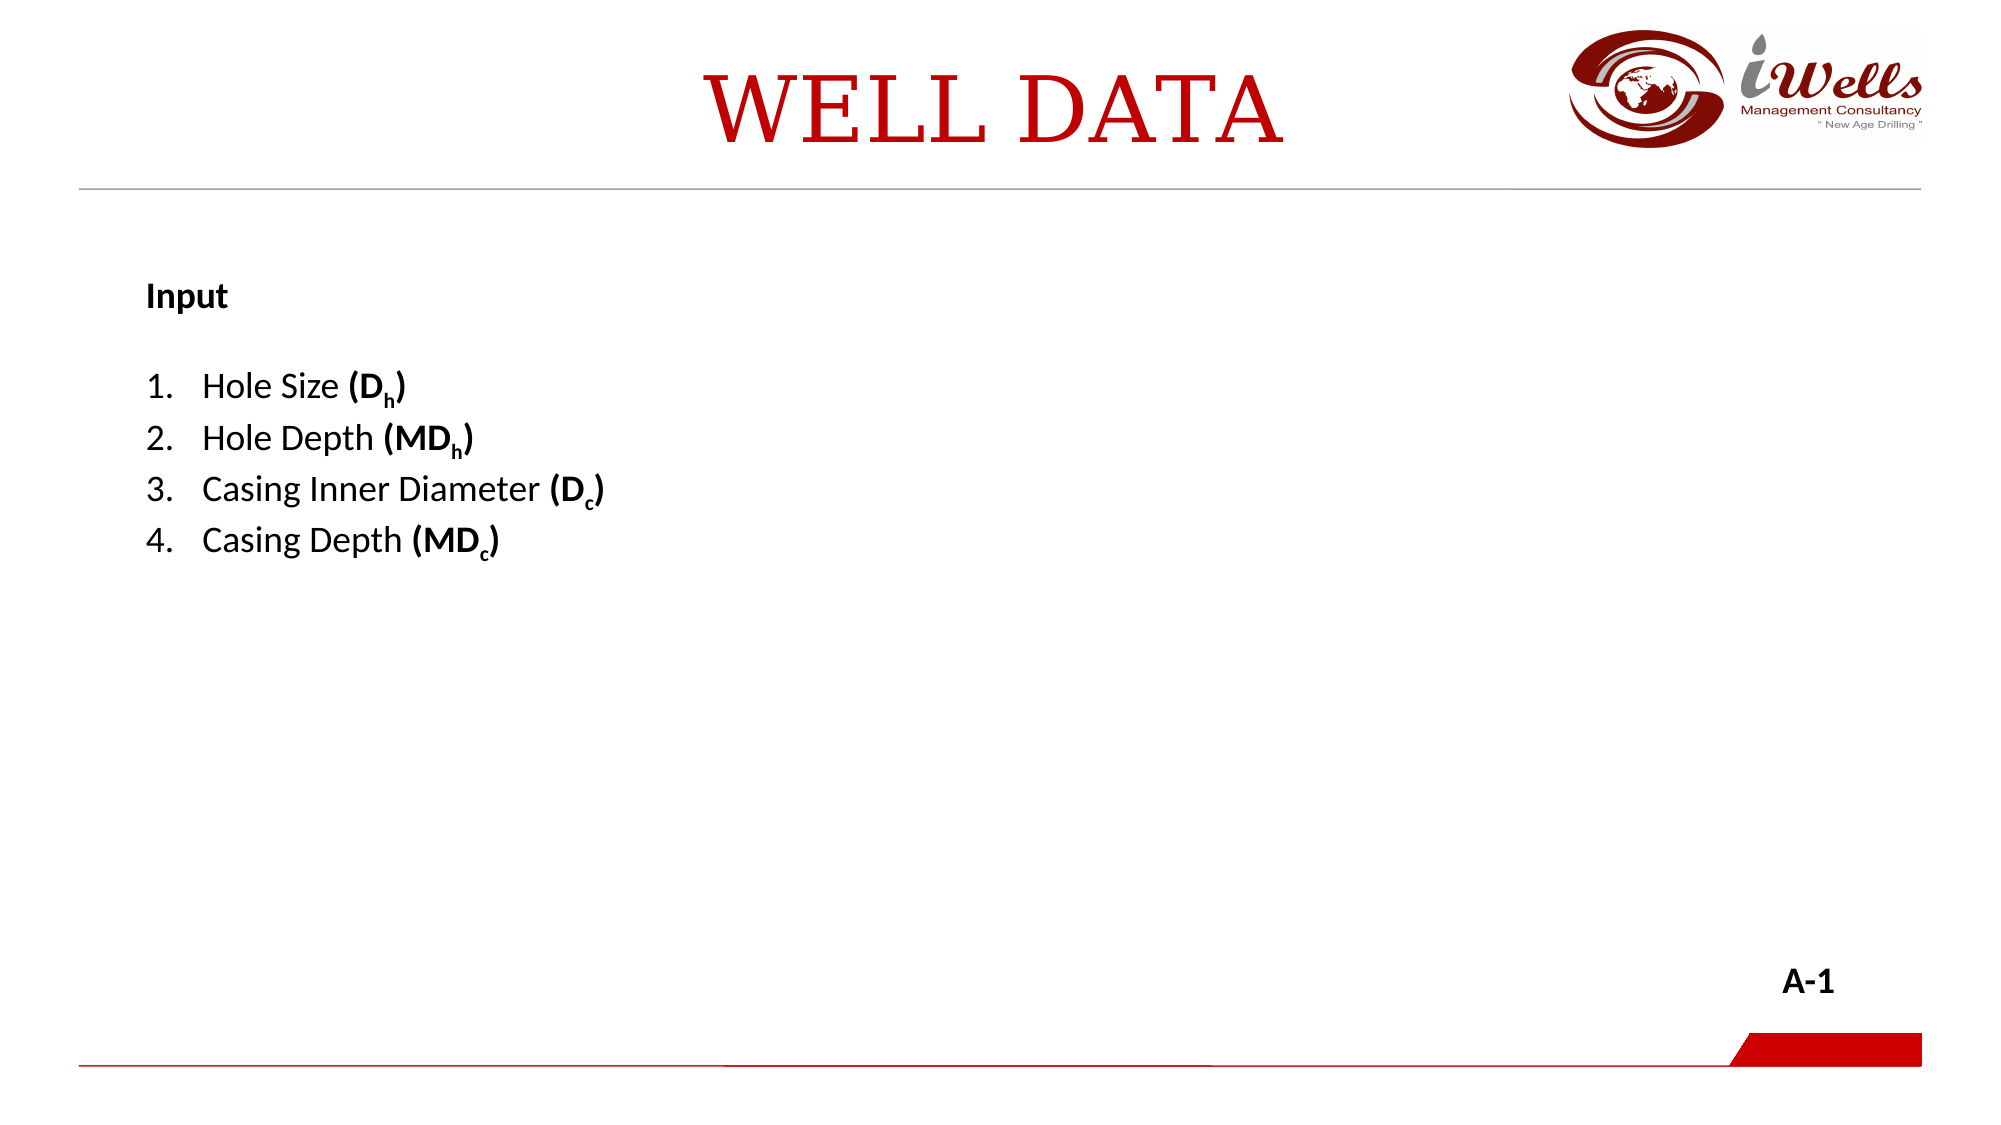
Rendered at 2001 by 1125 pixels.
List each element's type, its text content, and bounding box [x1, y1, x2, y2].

text_box Well Data [131, 48, 1857, 171]
picture [1569, 30, 1922, 148]
text_box A-1 [1767, 948, 2000, 1009]
text_box Input Hole Size (Dh) Hole Depth (MDh) Casing Inner Diameter (Dc) Casing Depth (MDc) [131, 264, 1260, 799]
